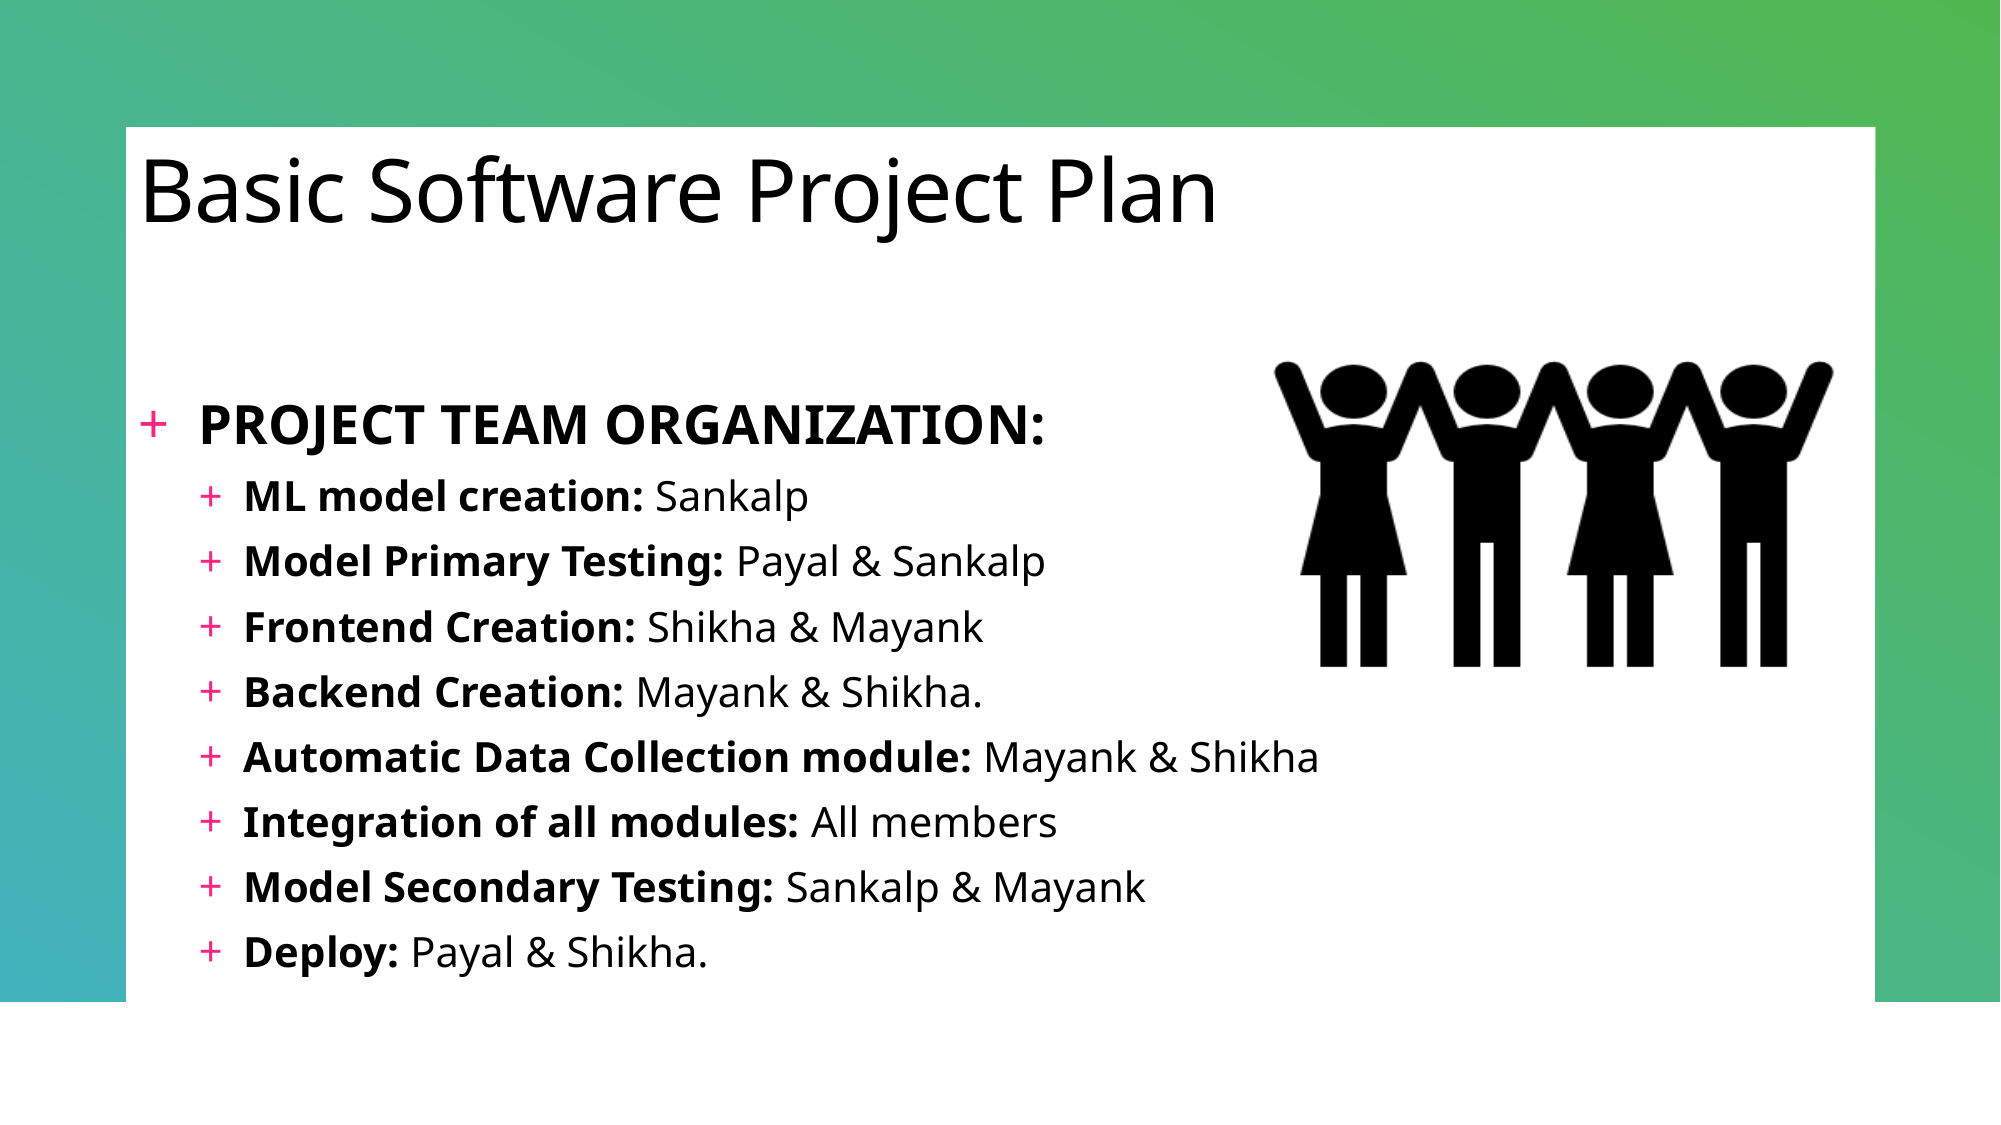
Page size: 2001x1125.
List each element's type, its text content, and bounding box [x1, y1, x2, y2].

title Basic Software Project Plan [124, 135, 1874, 295]
list PROJECT TEAM ORGANIZATION: ML model creation: Sankalp Model Primary Testing: Payal & Sankalp Frontend Creation: Shikha & Mayank Backend Creation: Mayank & Shikha. Automatic Data Collection module: Mayank & Shikha Integration of all modules: All members Model Secondary Testing: Sankalp & Mayank Deploy: Payal & Shikha. [124, 295, 1877, 1001]
picture [1234, 257, 1874, 775]
